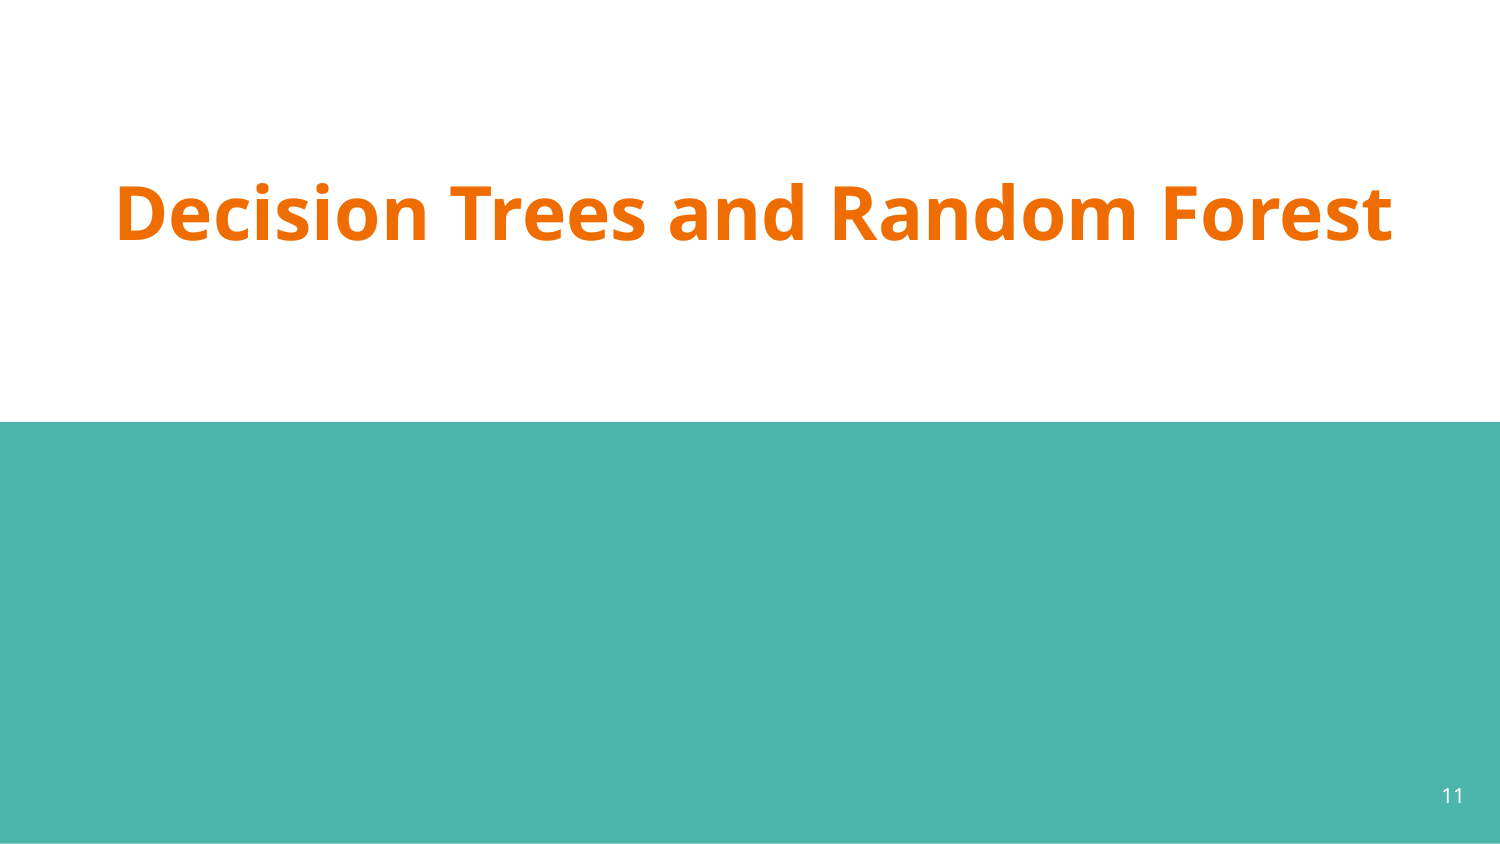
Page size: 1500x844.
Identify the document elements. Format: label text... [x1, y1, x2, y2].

title Decision Trees and Random Forest [51, 133, 1458, 289]
slide_number ‹#› [1389, 764, 1480, 830]
